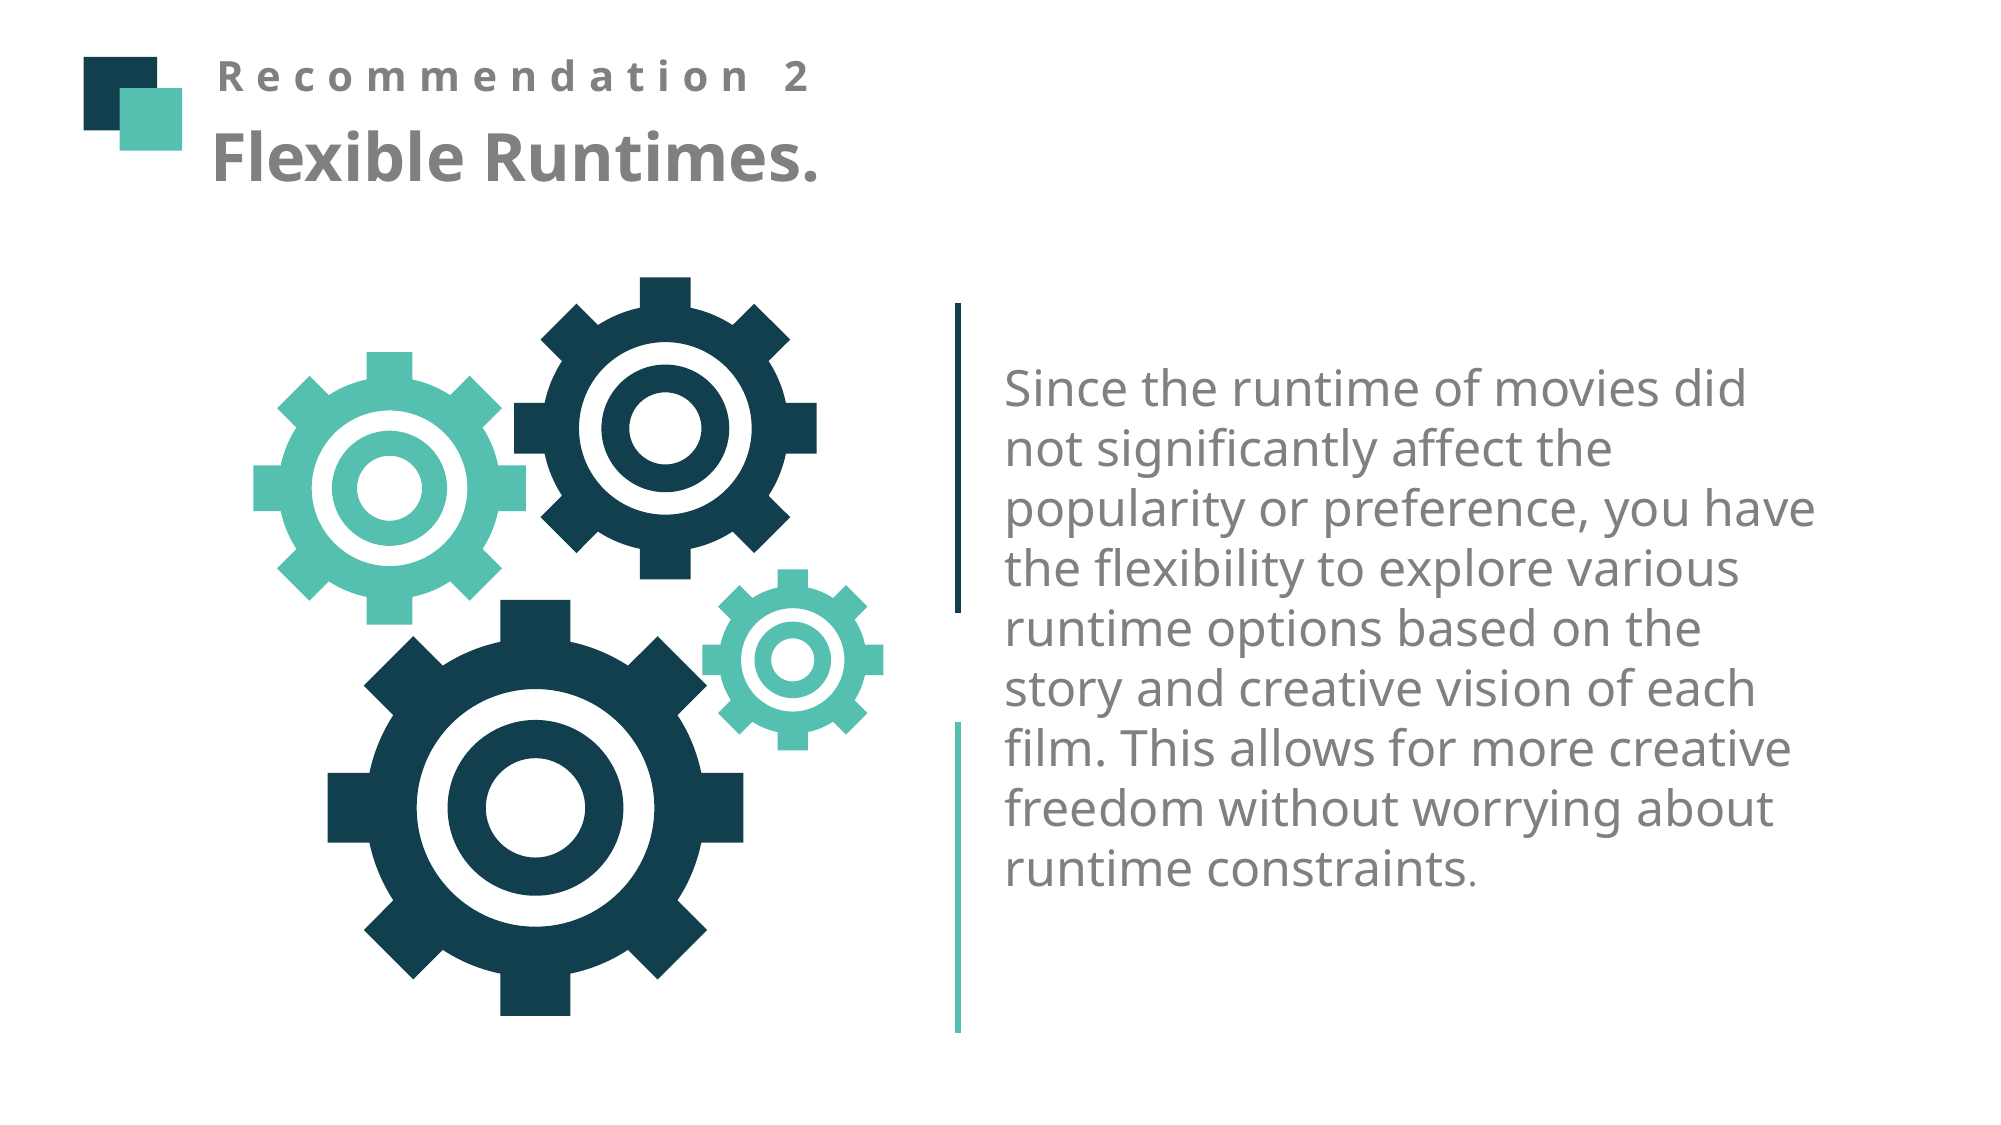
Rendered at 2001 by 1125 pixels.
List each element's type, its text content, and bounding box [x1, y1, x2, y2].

text_box [702, 569, 884, 751]
text_box [514, 277, 817, 580]
text_box [327, 599, 744, 1016]
text_box Flexible Runtimes. [195, 107, 1866, 203]
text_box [83, 42, 830, 151]
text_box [957, 302, 1833, 1033]
text_box [253, 352, 526, 625]
